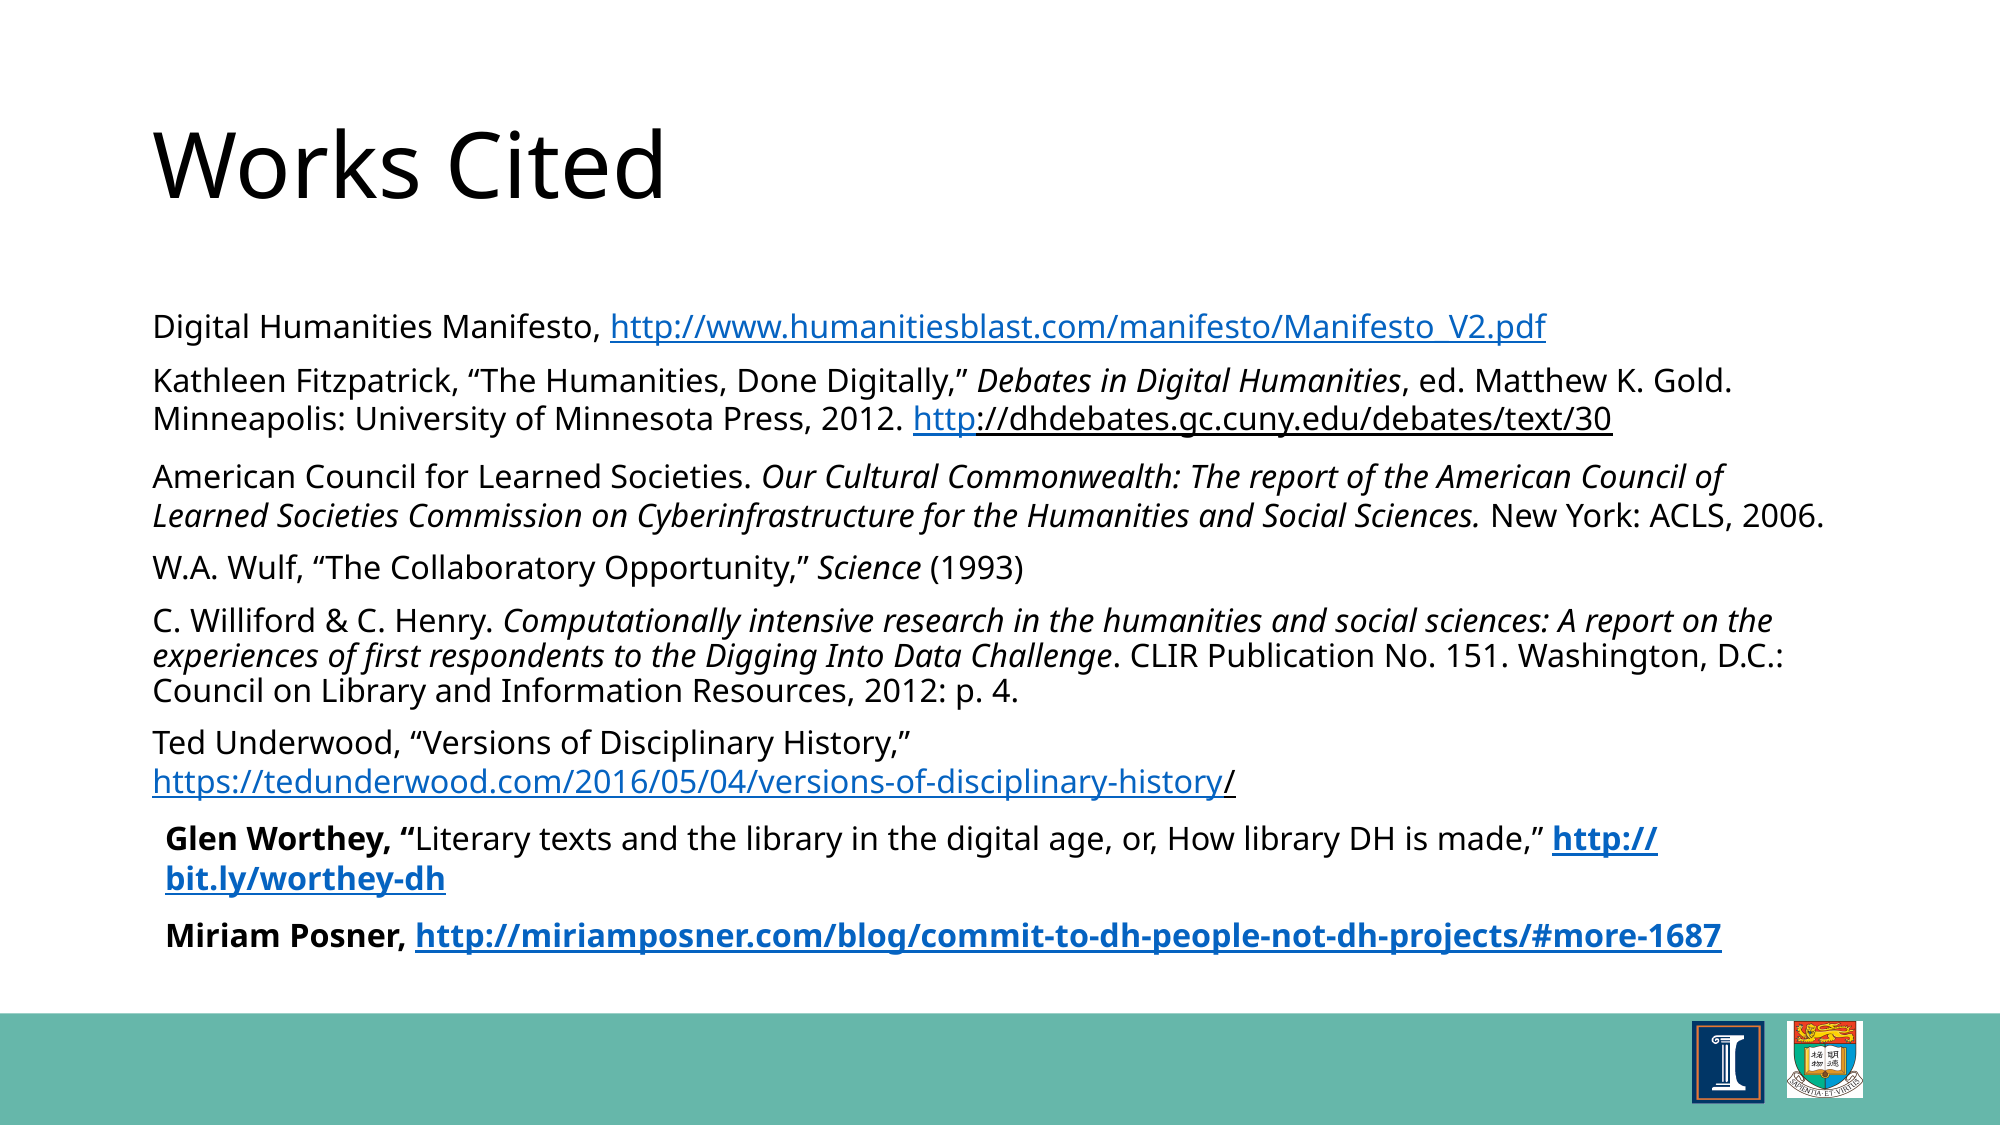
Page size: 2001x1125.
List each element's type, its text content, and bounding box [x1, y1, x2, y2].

title Works Cited [137, 59, 1863, 278]
list Digital Humanities Manifesto, http://www.humanitiesblast.com/manifesto/Manifesto_V2.pdf Kathleen Fitzpatrick, “The Humanities, Done Digitally,” Debates in Digital Humanities, ed. Matthew K. Gold. Minneapolis: University of Minnesota Press, 2012. http://dhdebates.gc.cuny.edu/debates/text/30 American Council for Learned Societies. Our Cultural Commonwealth: The report of the American Council of Learned Societies Commission on Cyberinfrastructure for the Humanities and Social Sciences. New York: ACLS, 2006. W.A. Wulf, “The Collaboratory Opportunity,” Science (1993) C. Williford & C. Henry. Computationally intensive research in the humanities and social sciences: A report on the experiences of first respondents to the Digging Into Data Challenge. CLIR Publication No. 151. Washington, D.C.: Council on Library and Information Resources, 2012: p. 4. Ted Underwood, “Versions of Disciplinary History,” https://tedunderwood.com/2016/05/04/versions-of-disciplinary-history/ Glen Worthey, “Literary texts and the library in the digital age, or, How library DH is made,” http://bit.ly/worthey-dh Miriam Posner, http://miriamposner.com/blog/commit-to-dh-people-not-dh-projects/#more-1687 [137, 299, 1863, 966]
picture [1787, 1021, 1863, 1098]
picture [1692, 1021, 1765, 1104]
